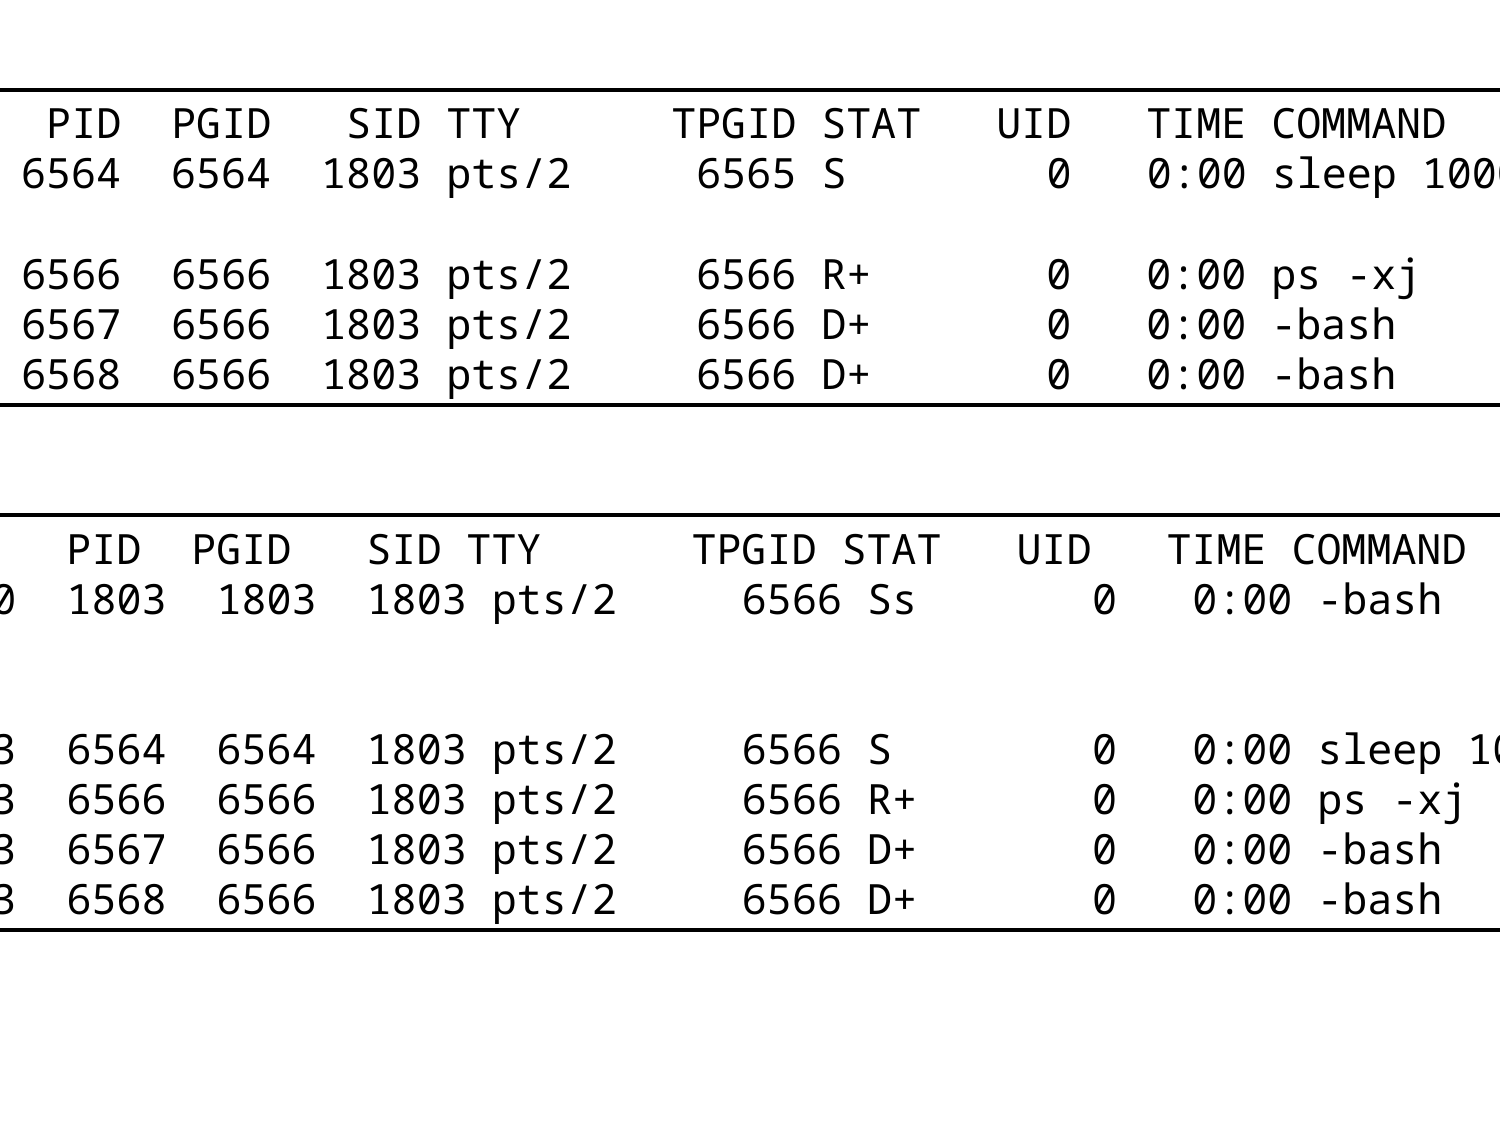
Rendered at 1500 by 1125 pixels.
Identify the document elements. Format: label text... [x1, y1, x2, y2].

text_box PPID PID PGID SID TTY TPGID STAT UID TIME COMMAND 1770 1803 1803 1803 pts/2 6566 Ss 0 0:00 -bash 2 6474 0 0 ? -1 S 0 0:00 [kworker/u2:1] 2 6560 0 0 ? -1 S 0 0:00 [kworker/u2:2] 1803 6564 6564 1803 pts/2 6566 S 0 0:00 sleep 1000 1803 6566 6566 1803 pts/2 6566 R+ 0 0:00 ps -xj 1803 6567 6566 1803 pts/2 6566 D+ 0 0:00 -bash 1803 6568 6566 1803 pts/2 6566 D+ 0 0:00 -bash [0, 513, 1500, 932]
text_box PPID PID PGID SID TTY TPGID STAT UID TIME COMMAND 6564 6564 1803 pts/2 6565 S 0 0:00 sleep 1000 1803 6566 6566 1803 pts/2 6566 R+ 0 0:00 ps -xj 1803 6567 6566 1803 pts/2 6566 D+ 0 0:00 -bash 1803 6568 6566 1803 pts/2 6566 D+ 0 0:00 -bash [0, 88, 1500, 407]
